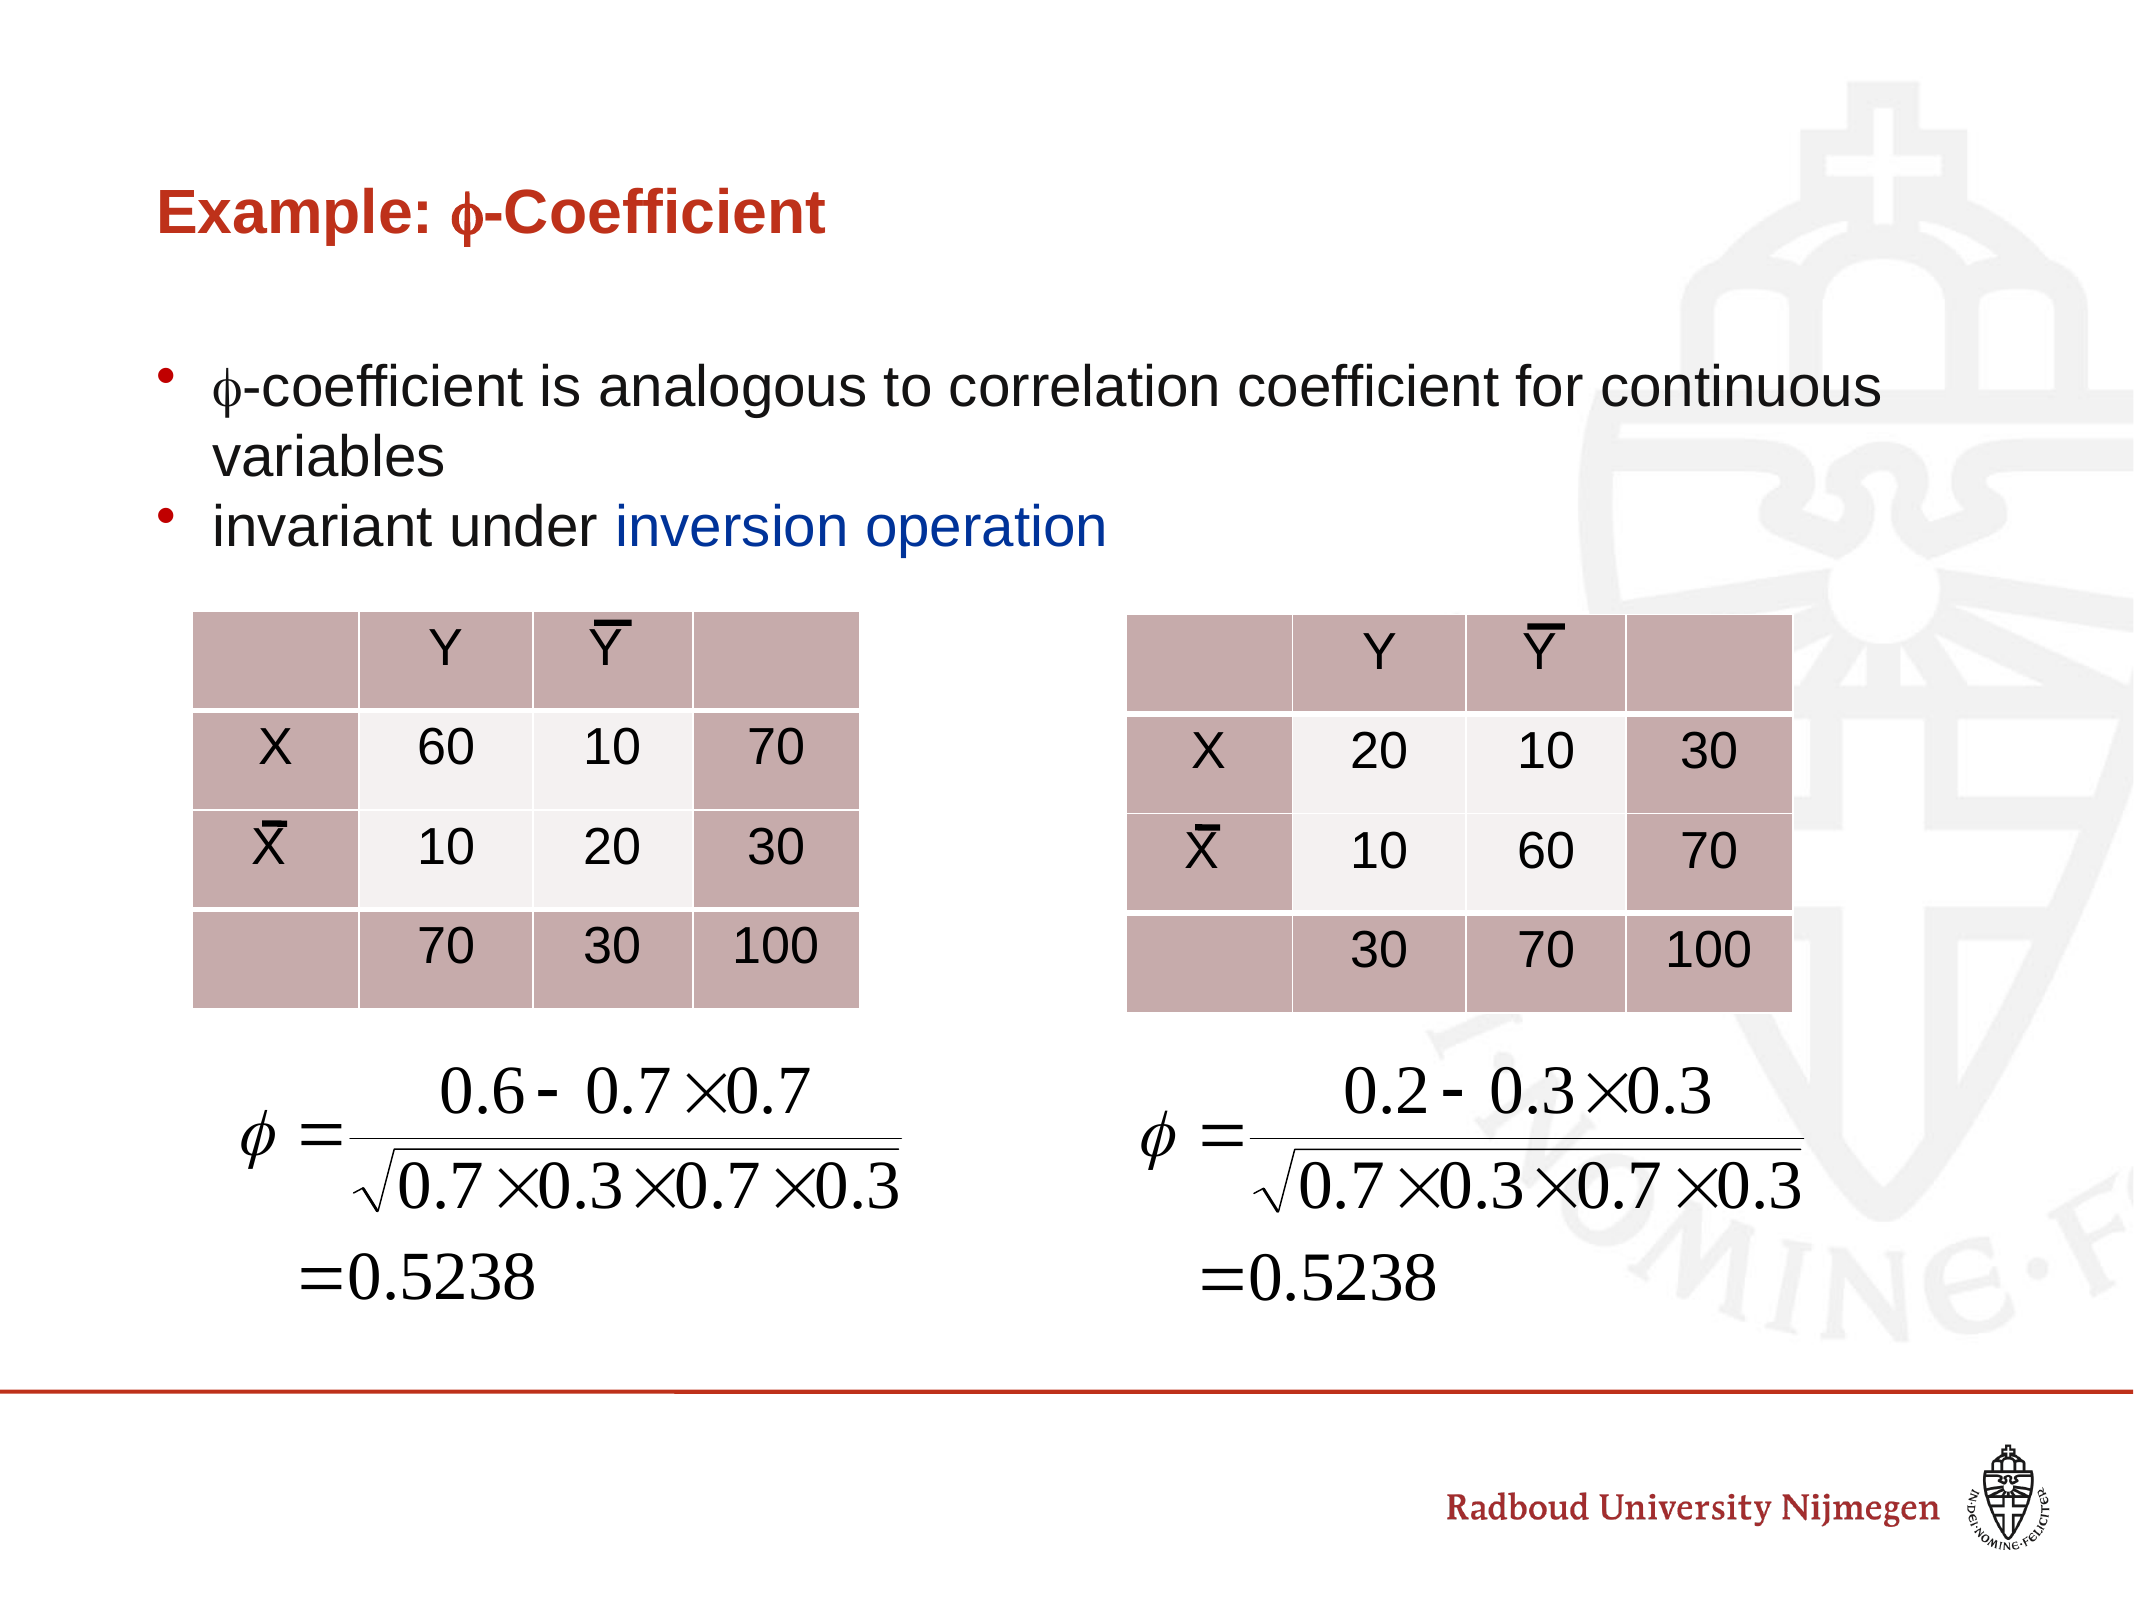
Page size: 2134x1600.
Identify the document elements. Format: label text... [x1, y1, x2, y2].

table_cell 10 [1467, 717, 1625, 813]
table_header [1627, 615, 1792, 711]
title Example: -Coefficient [147, 162, 1961, 336]
table_header Y [1467, 615, 1625, 711]
table_header Y [1293, 615, 1465, 711]
table_cell X [1127, 717, 1292, 813]
table_cell 60 [360, 713, 532, 809]
table_header [694, 612, 859, 708]
table_cell 20 [1293, 717, 1465, 813]
table_cell 60 [1467, 814, 1625, 910]
picture [0, 0, 2134, 1389]
list -coefficient is analogous to correlation coefficient for continuous variables invariant under inversion operation [147, 339, 1961, 1325]
table_cell 70 [1467, 916, 1625, 1012]
table_cell [193, 912, 358, 1008]
table_cell 100 [694, 912, 859, 1008]
table_header Y [534, 612, 692, 708]
table_cell 30 [1293, 916, 1465, 1012]
table_cell 30 [1627, 717, 1792, 813]
table_cell 70 [360, 912, 532, 1008]
table_cell X [193, 713, 358, 809]
table_cell 70 [694, 713, 859, 809]
table_cell X [193, 811, 358, 907]
table_header Y [360, 612, 532, 708]
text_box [1137, 1053, 1810, 1309]
table_cell 30 [694, 811, 859, 907]
table_cell X [1127, 814, 1292, 910]
table_cell 10 [534, 713, 692, 809]
table_cell 10 [360, 811, 532, 907]
table_cell 10 [1293, 814, 1465, 910]
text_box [237, 1053, 908, 1308]
table_cell [1127, 916, 1292, 1012]
table_cell 70 [1627, 814, 1792, 910]
table_header [193, 612, 358, 708]
picture [0, 1394, 2134, 1600]
table_cell 100 [1627, 916, 1792, 1012]
table_header [1127, 615, 1292, 711]
table_cell 20 [534, 811, 692, 907]
table_cell 30 [534, 912, 692, 1008]
